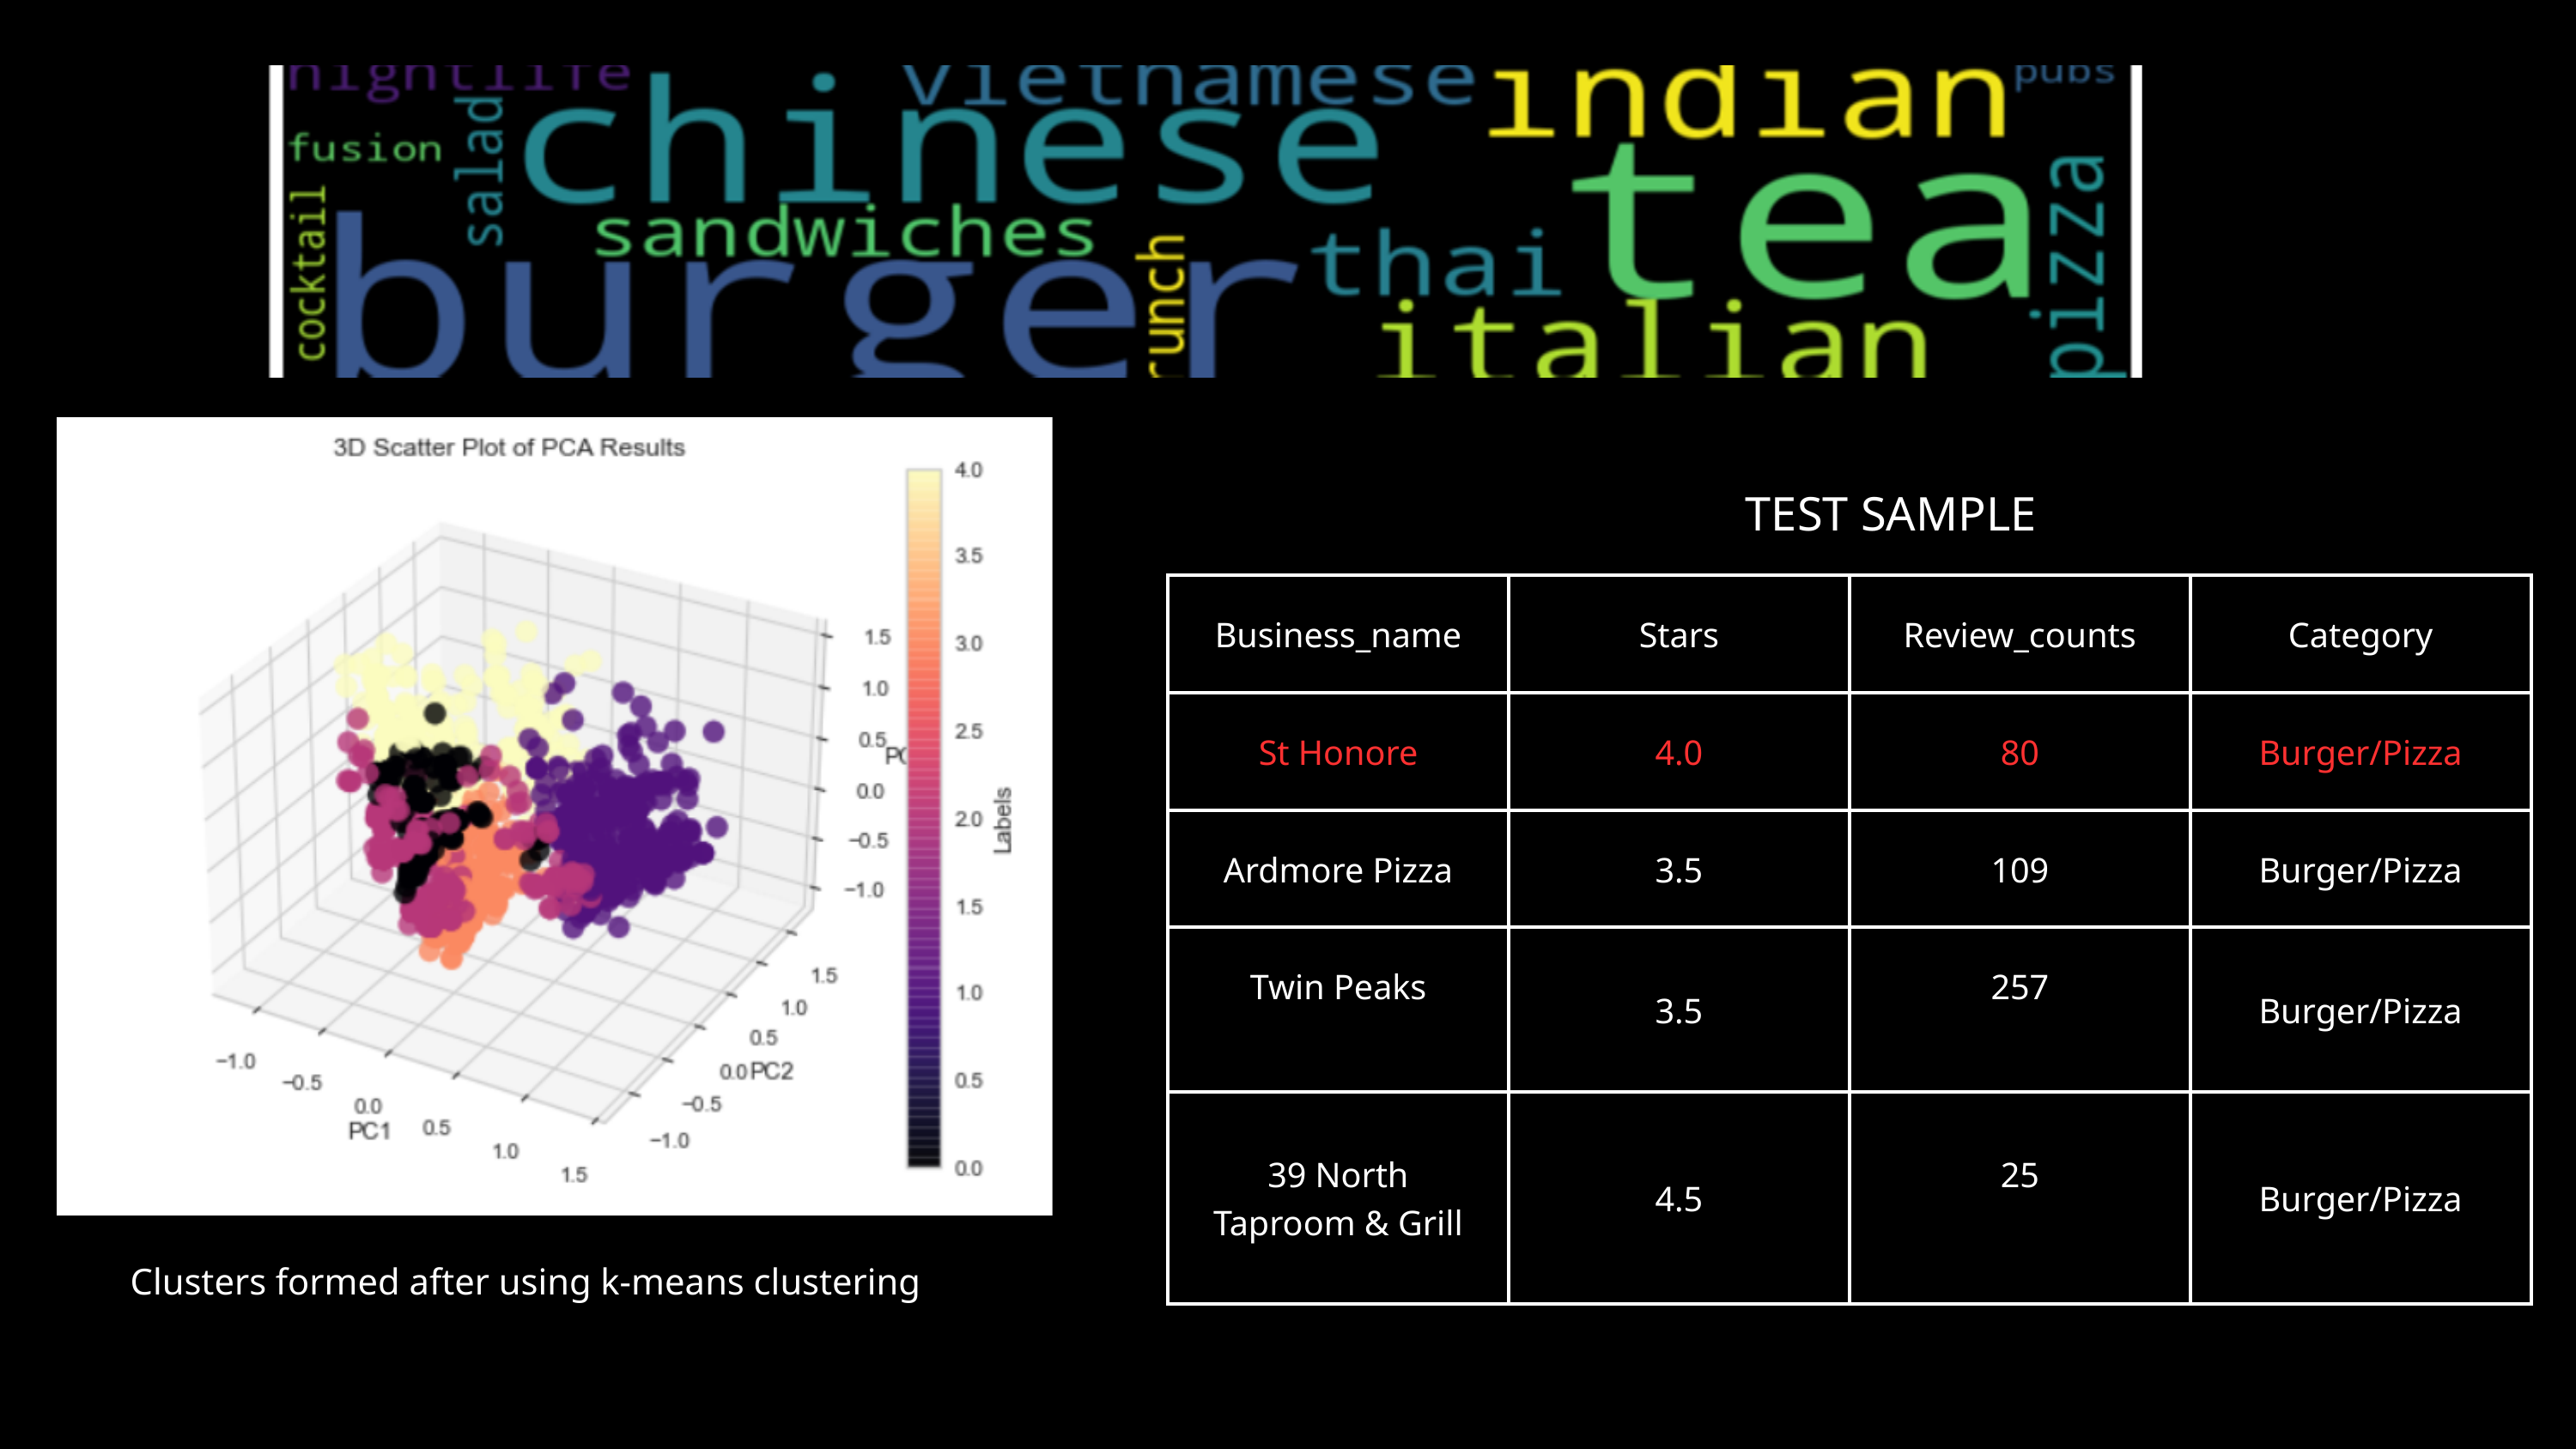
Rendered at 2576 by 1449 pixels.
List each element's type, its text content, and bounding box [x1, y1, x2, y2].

table_cell 39 North Taproom & Grill [1170, 1094, 1507, 1302]
table_cell 109 [1851, 812, 2189, 925]
table_cell 4.5 [1510, 1094, 1848, 1302]
table_cell Ardmore Pizza [1170, 812, 1507, 925]
table_cell St Honore [1170, 694, 1507, 809]
table_cell Burger/Pizza [2192, 1094, 2530, 1302]
text_box Clusters formed after using k-means clustering [106, 1252, 954, 1303]
table_cell 25 [1851, 1094, 2189, 1302]
table_header Business_name [1170, 577, 1507, 691]
text_box TEST SAMPLE [1699, 475, 2083, 541]
table_header Stars [1510, 577, 1848, 691]
table_cell Burger/Pizza [2192, 812, 2530, 925]
table_cell Burger/Pizza [2192, 694, 2530, 809]
table_cell Burger/Pizza [2192, 929, 2530, 1090]
table_header Review_counts [1851, 577, 2189, 691]
table_cell Twin Peaks [1170, 929, 1507, 1090]
text_box [57, 417, 1053, 1216]
table_cell 4.0 [1510, 694, 1848, 809]
table_cell 3.5 [1510, 929, 1848, 1090]
table_header Category [2192, 577, 2530, 691]
text_box [268, 65, 2142, 378]
table_cell 80 [1851, 694, 2189, 809]
table_cell 257 [1851, 929, 2189, 1090]
table_cell 3.5 [1510, 812, 1848, 925]
